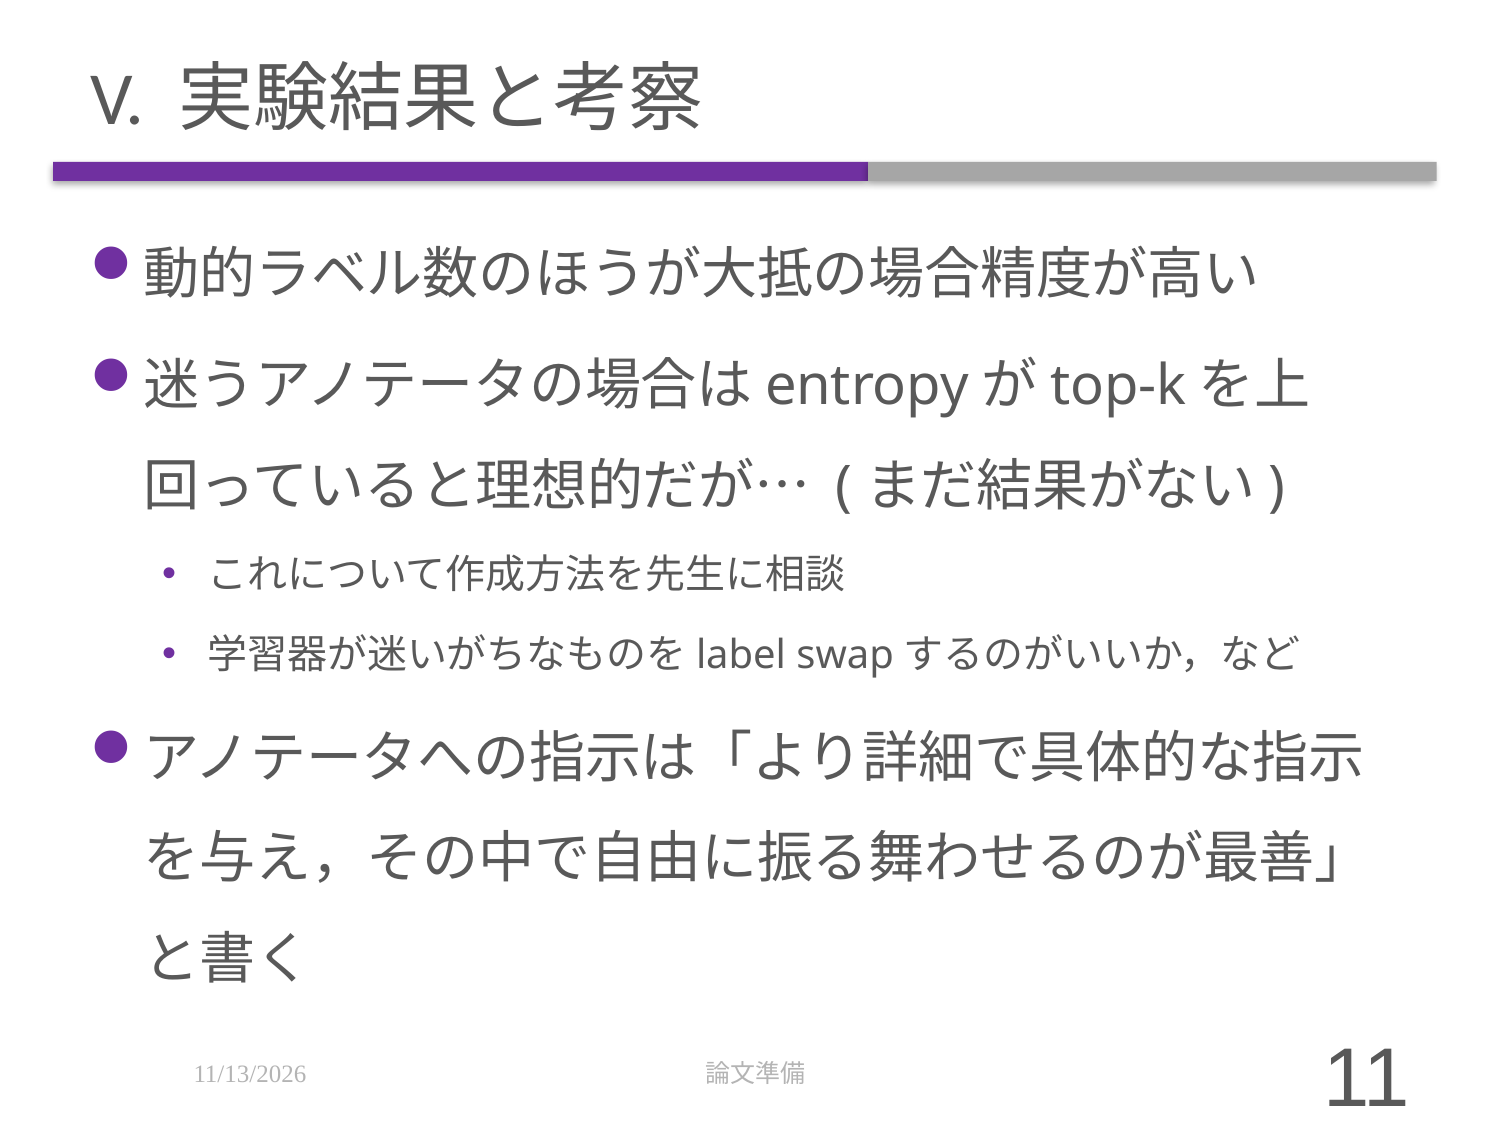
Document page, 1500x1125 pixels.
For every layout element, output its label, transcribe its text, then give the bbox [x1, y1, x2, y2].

footer 論文準備 [512, 1042, 998, 1103]
list 動的ラベル数のほうが大抵の場合精度が高い 迷うアノテータの場合はentropyがtop-kを上回っていると理想的だが… (まだ結果がない) これについて作成方法を先生に相談 学習器が迷いがちなものをlabel swapするのがいいか，など アノテータへの指示は「より詳細で具体的な指示を与え，その中で自由に振る舞わせるのが最善」と書く [75, 196, 1425, 1005]
title V. 実験結果と考察 [75, 30, 1425, 159]
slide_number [75, 1042, 425, 1103]
